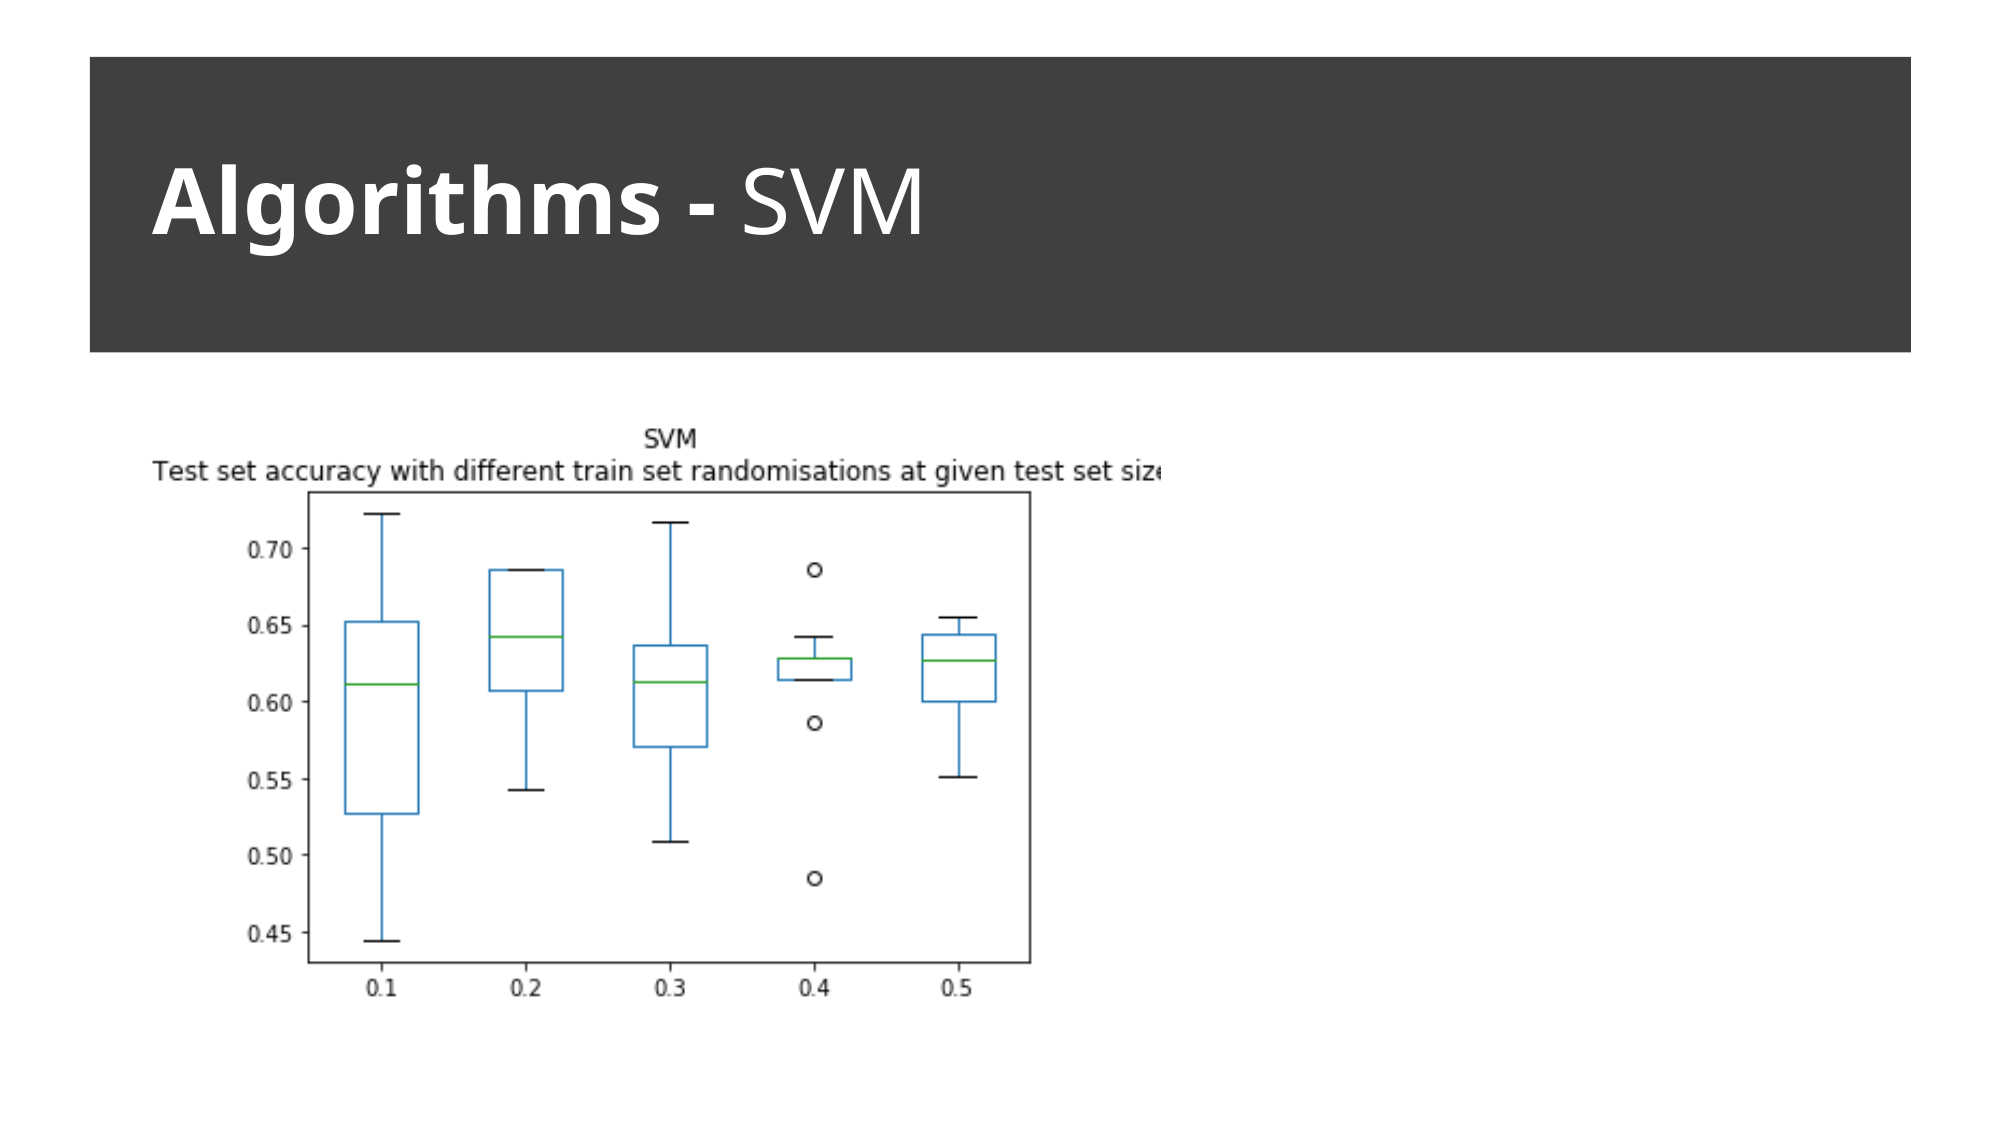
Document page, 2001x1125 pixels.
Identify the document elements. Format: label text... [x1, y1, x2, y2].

picture [137, 412, 1161, 1014]
title Algorithms - SVM [137, 96, 1863, 314]
text_box [89, 56, 1912, 353]
